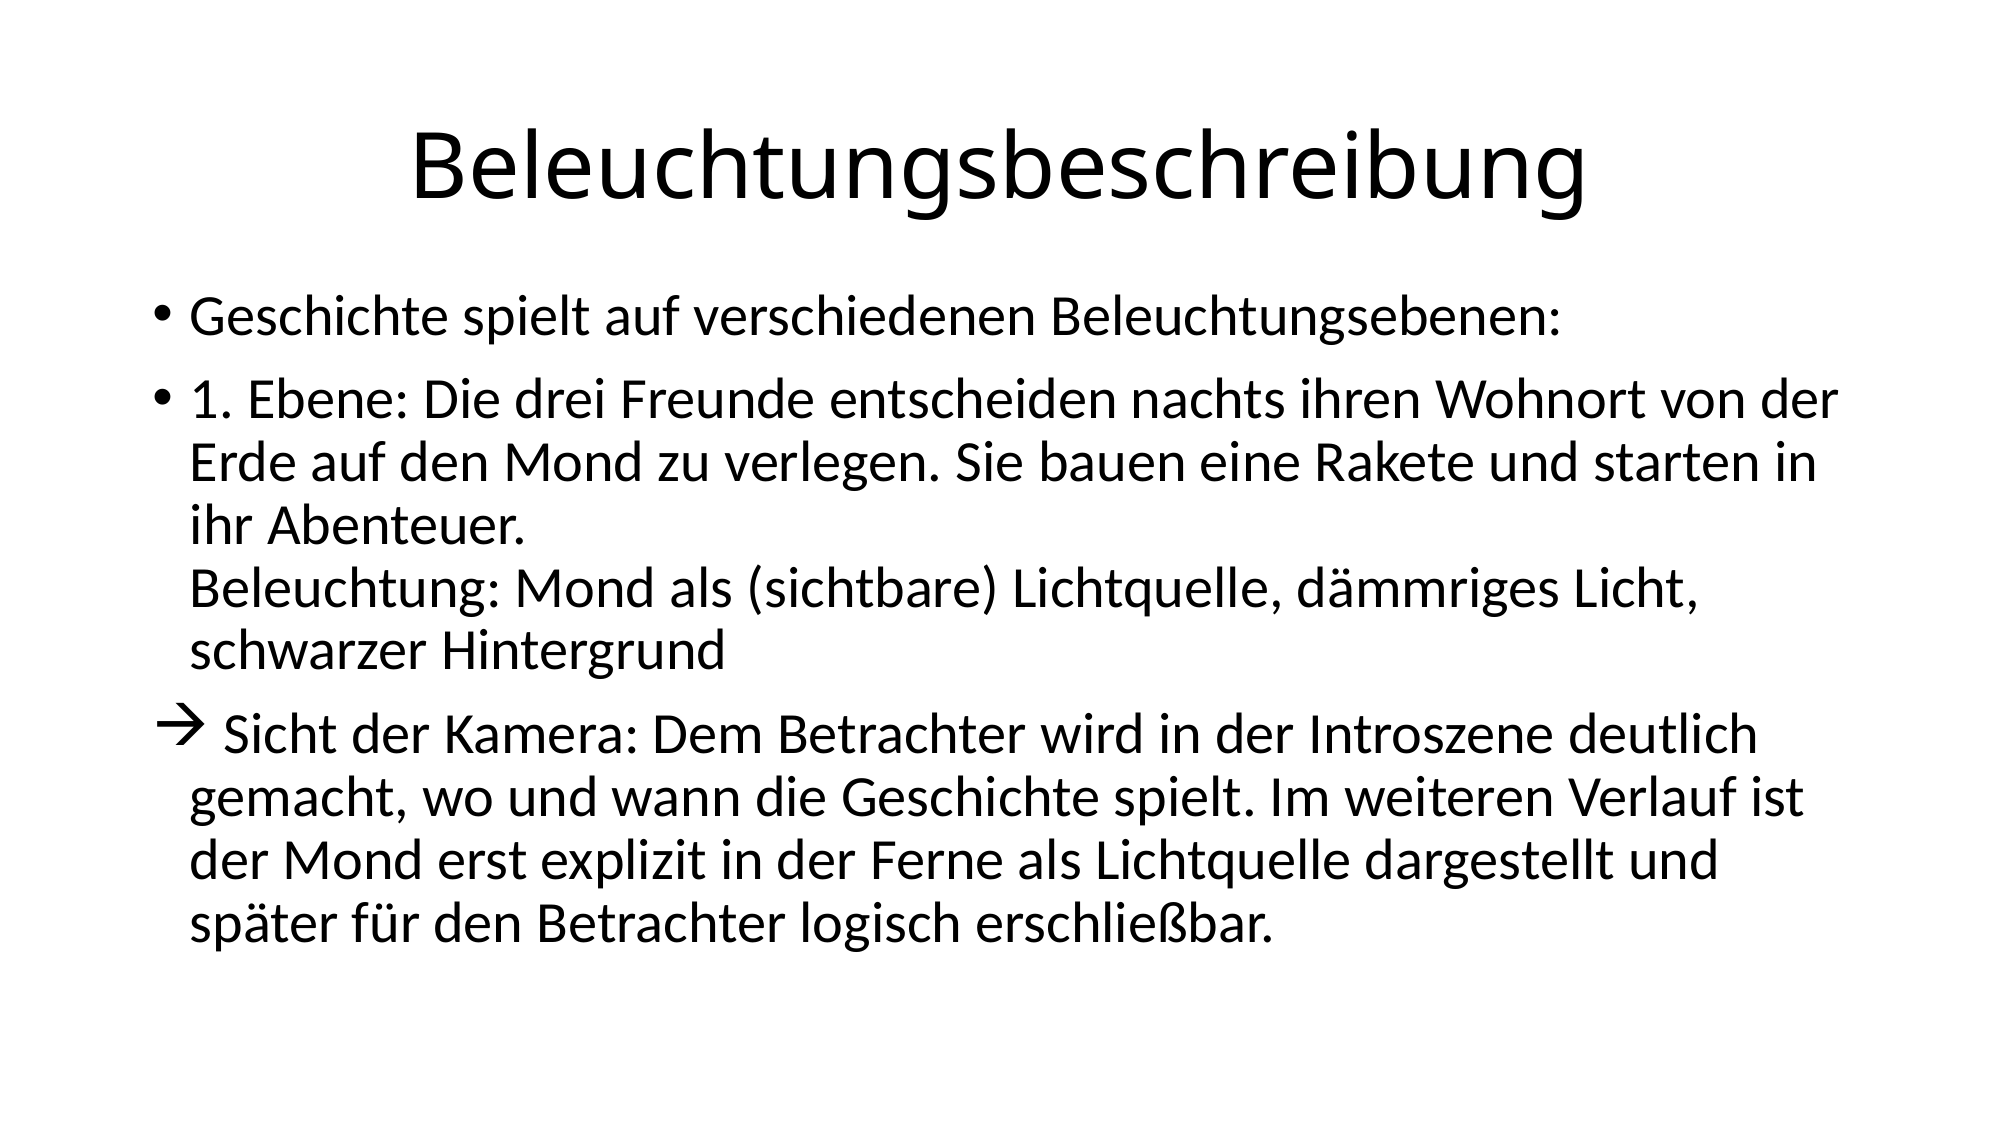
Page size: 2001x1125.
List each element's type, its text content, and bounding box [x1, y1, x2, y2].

title Beleuchtungsbeschreibung [137, 59, 1863, 277]
list Geschichte spielt auf verschiedenen Beleuchtungsebenen: 1. Ebene: Die drei Freunde entscheiden nachts ihren Wohnort von der Erde auf den Mond zu verlegen. Sie bauen eine Rakete und starten in ihr Abenteuer. Beleuchtung: Mond als (sichtbare) Lichtquelle, dämmriges Licht, schwarzer Hintergrund Sicht der Kamera: Dem Betrachter wird in der Introszene deutlich gemacht, wo und wann die Geschichte spielt. Im weiteren Verlauf ist der Mond erst explizit in der Ferne als Lichtquelle dargestellt und später für den Betrachter logisch erschließbar. [137, 277, 1863, 1004]
